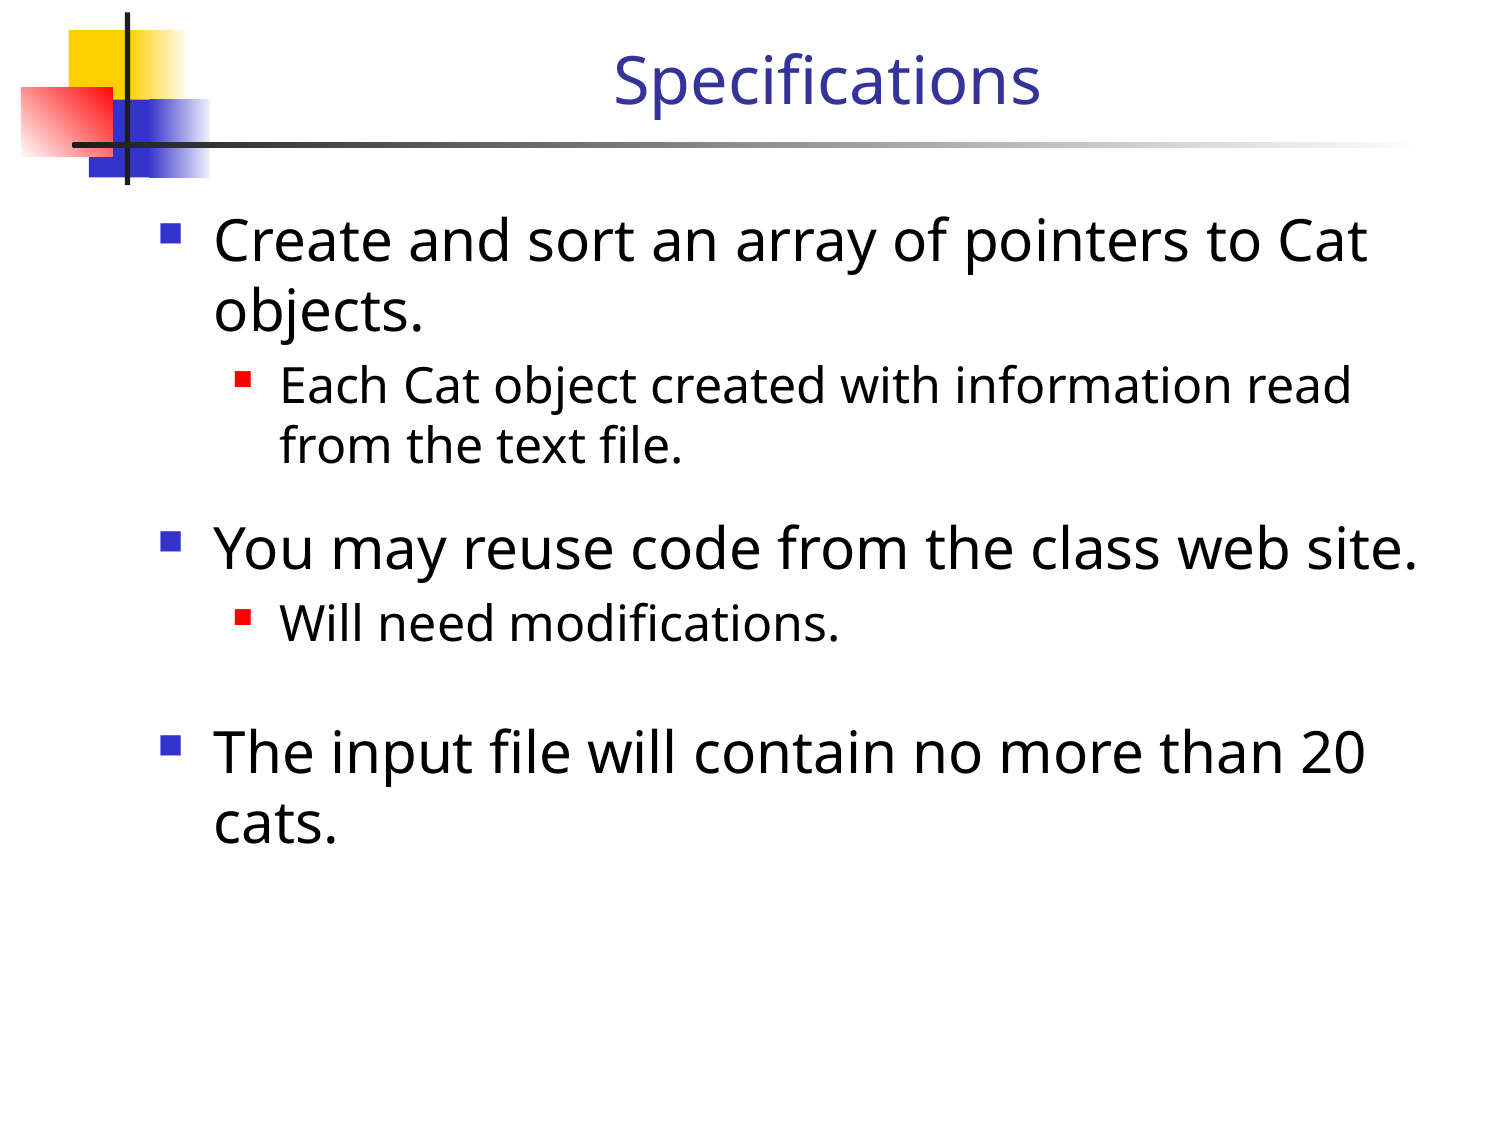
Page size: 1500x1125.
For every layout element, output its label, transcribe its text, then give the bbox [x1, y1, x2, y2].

list Create and sort an array of pointers to Cat objects. Each Cat object created with information read from the text file. You may reuse code from the class web site. Will need modifications. The input file will contain no more than 20 cats. [142, 195, 1482, 1027]
title Specifications [188, 35, 1468, 125]
